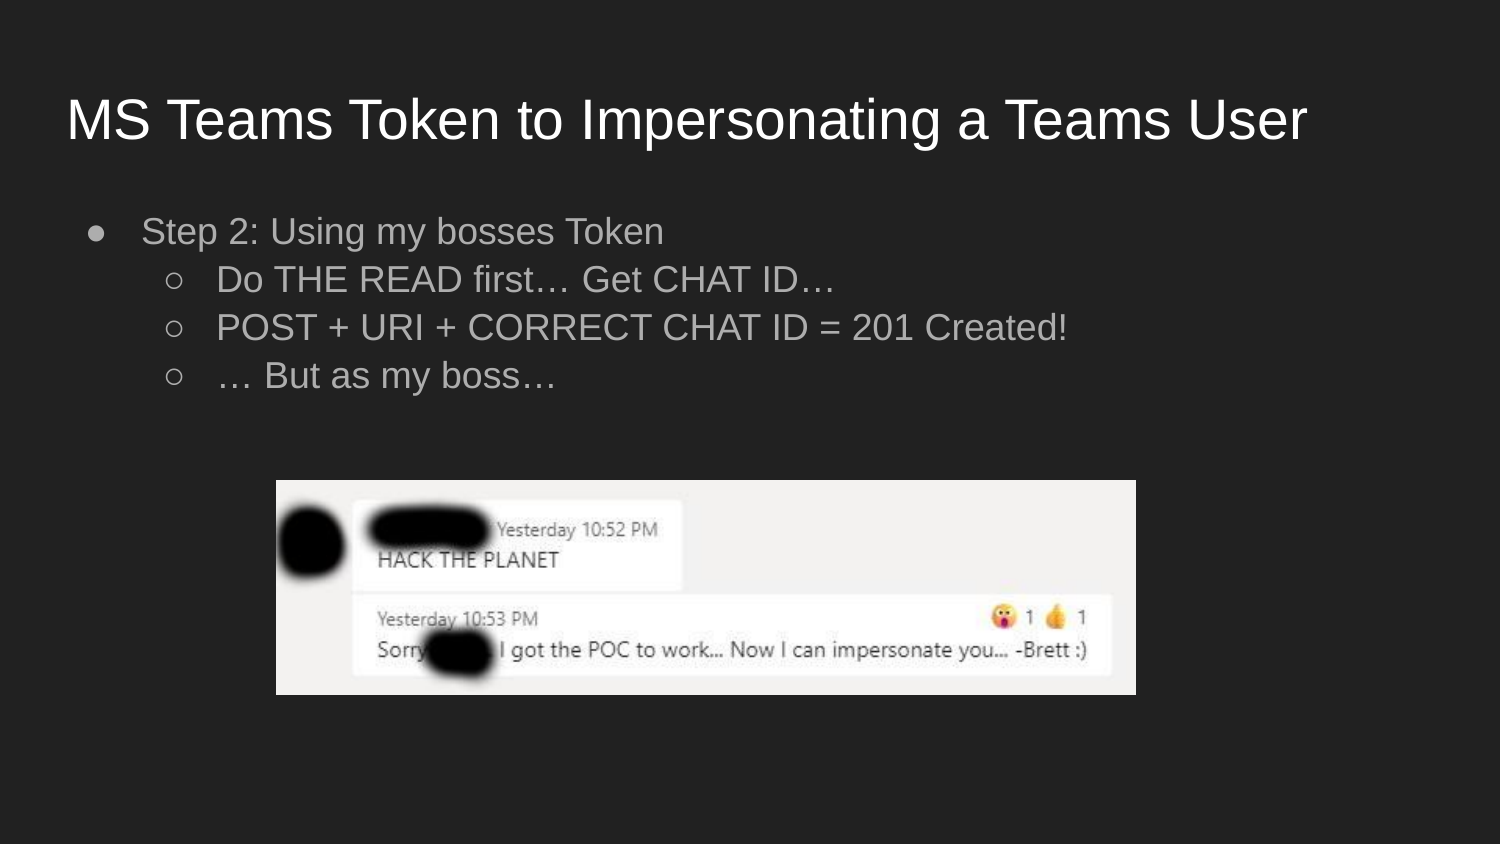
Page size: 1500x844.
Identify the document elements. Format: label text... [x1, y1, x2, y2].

picture [276, 479, 1137, 695]
list Step 2: Using my bosses Token Do THE READ first… Get CHAT ID…​ POST + URI + CORRECT CHAT ID = 201 Created!​ … But as my boss… [51, 189, 1449, 750]
title MS Teams Token to Impersonating a Teams User [51, 72, 1449, 167]
